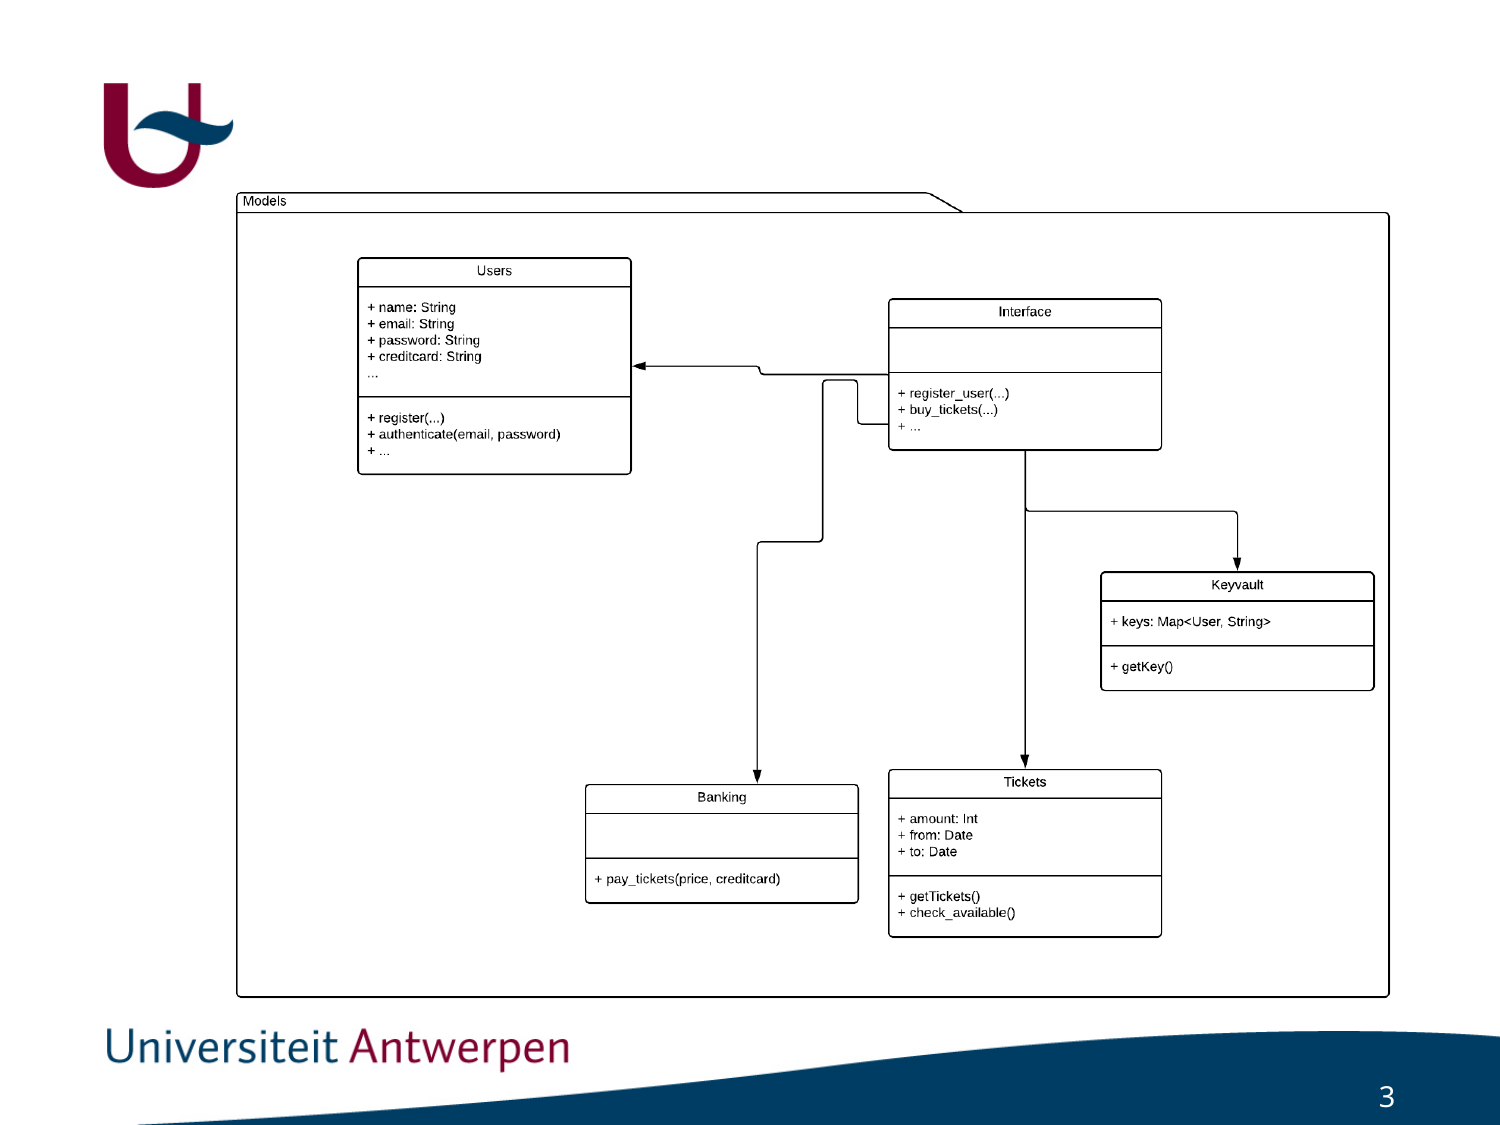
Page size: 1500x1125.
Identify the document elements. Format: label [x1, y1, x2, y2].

list [206, 162, 1419, 1027]
picture [103, 1020, 1500, 1125]
picture [103, 83, 234, 188]
